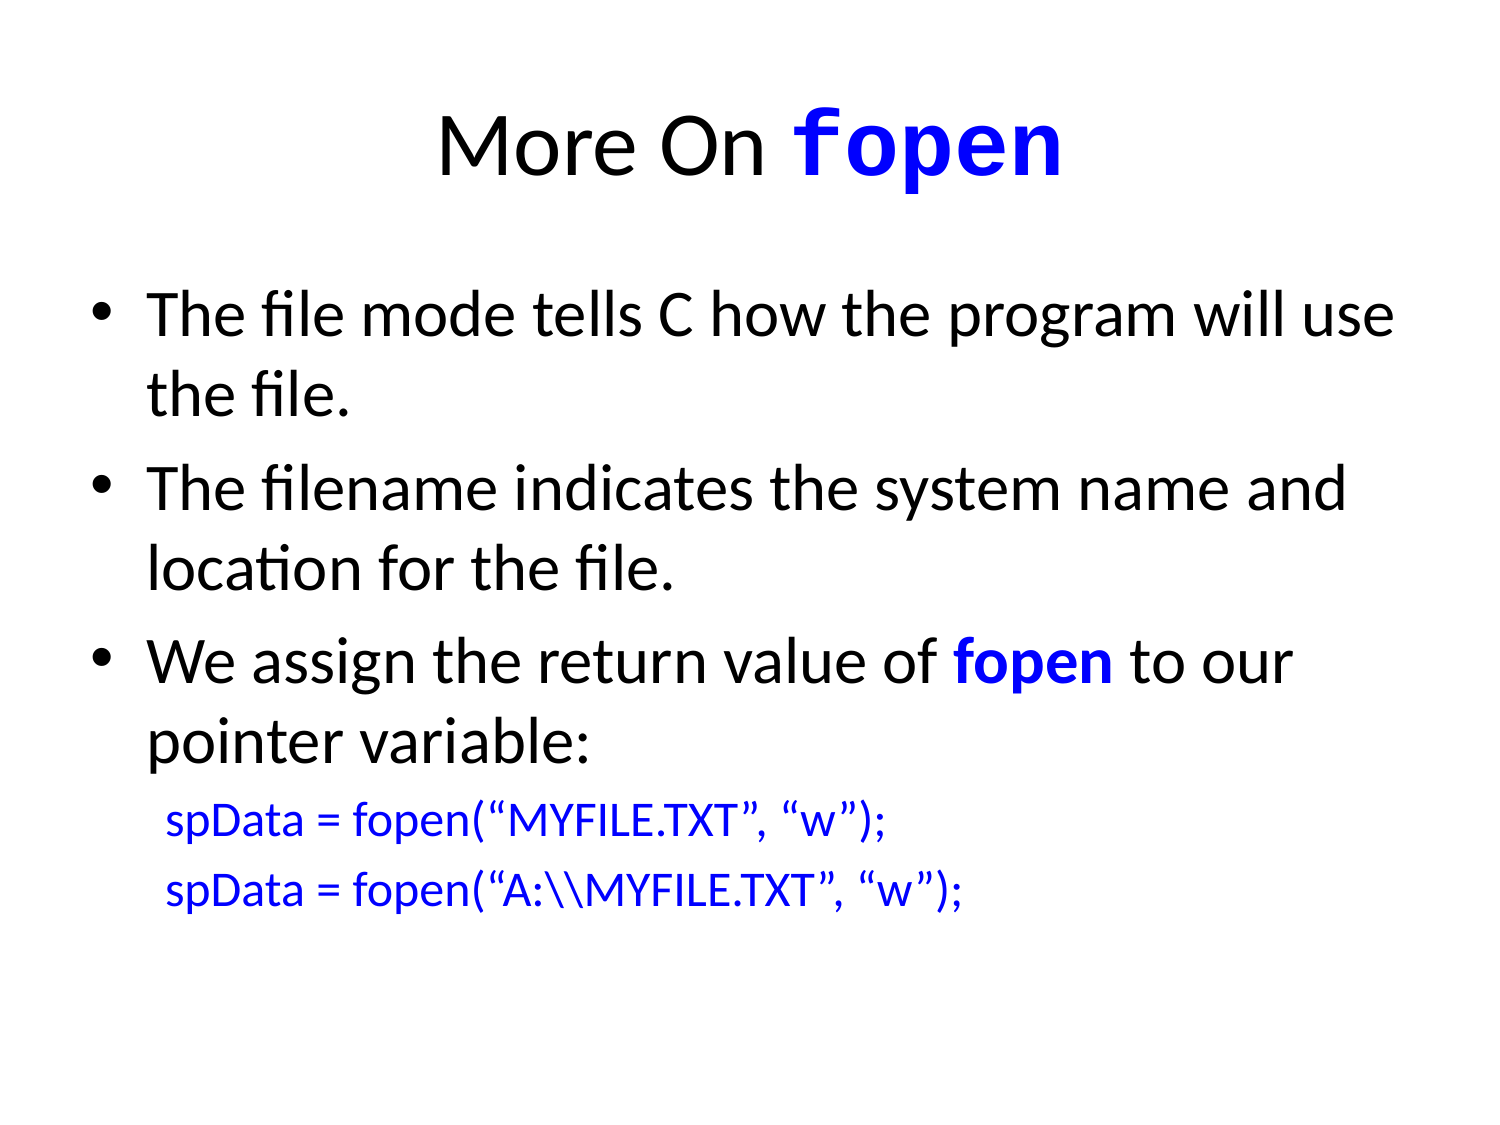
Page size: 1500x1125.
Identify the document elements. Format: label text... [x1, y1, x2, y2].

list The file mode tells C how the program will use the file. The filename indicates the system name and location for the file. We assign the return value of fopen to our pointer variable: spData = fopen(“MYFILE.TXT”, “w”); spData = fopen(“A:\\MYFILE.TXT”, “w”); [75, 262, 1425, 1005]
title More On fopen [75, 45, 1425, 233]
